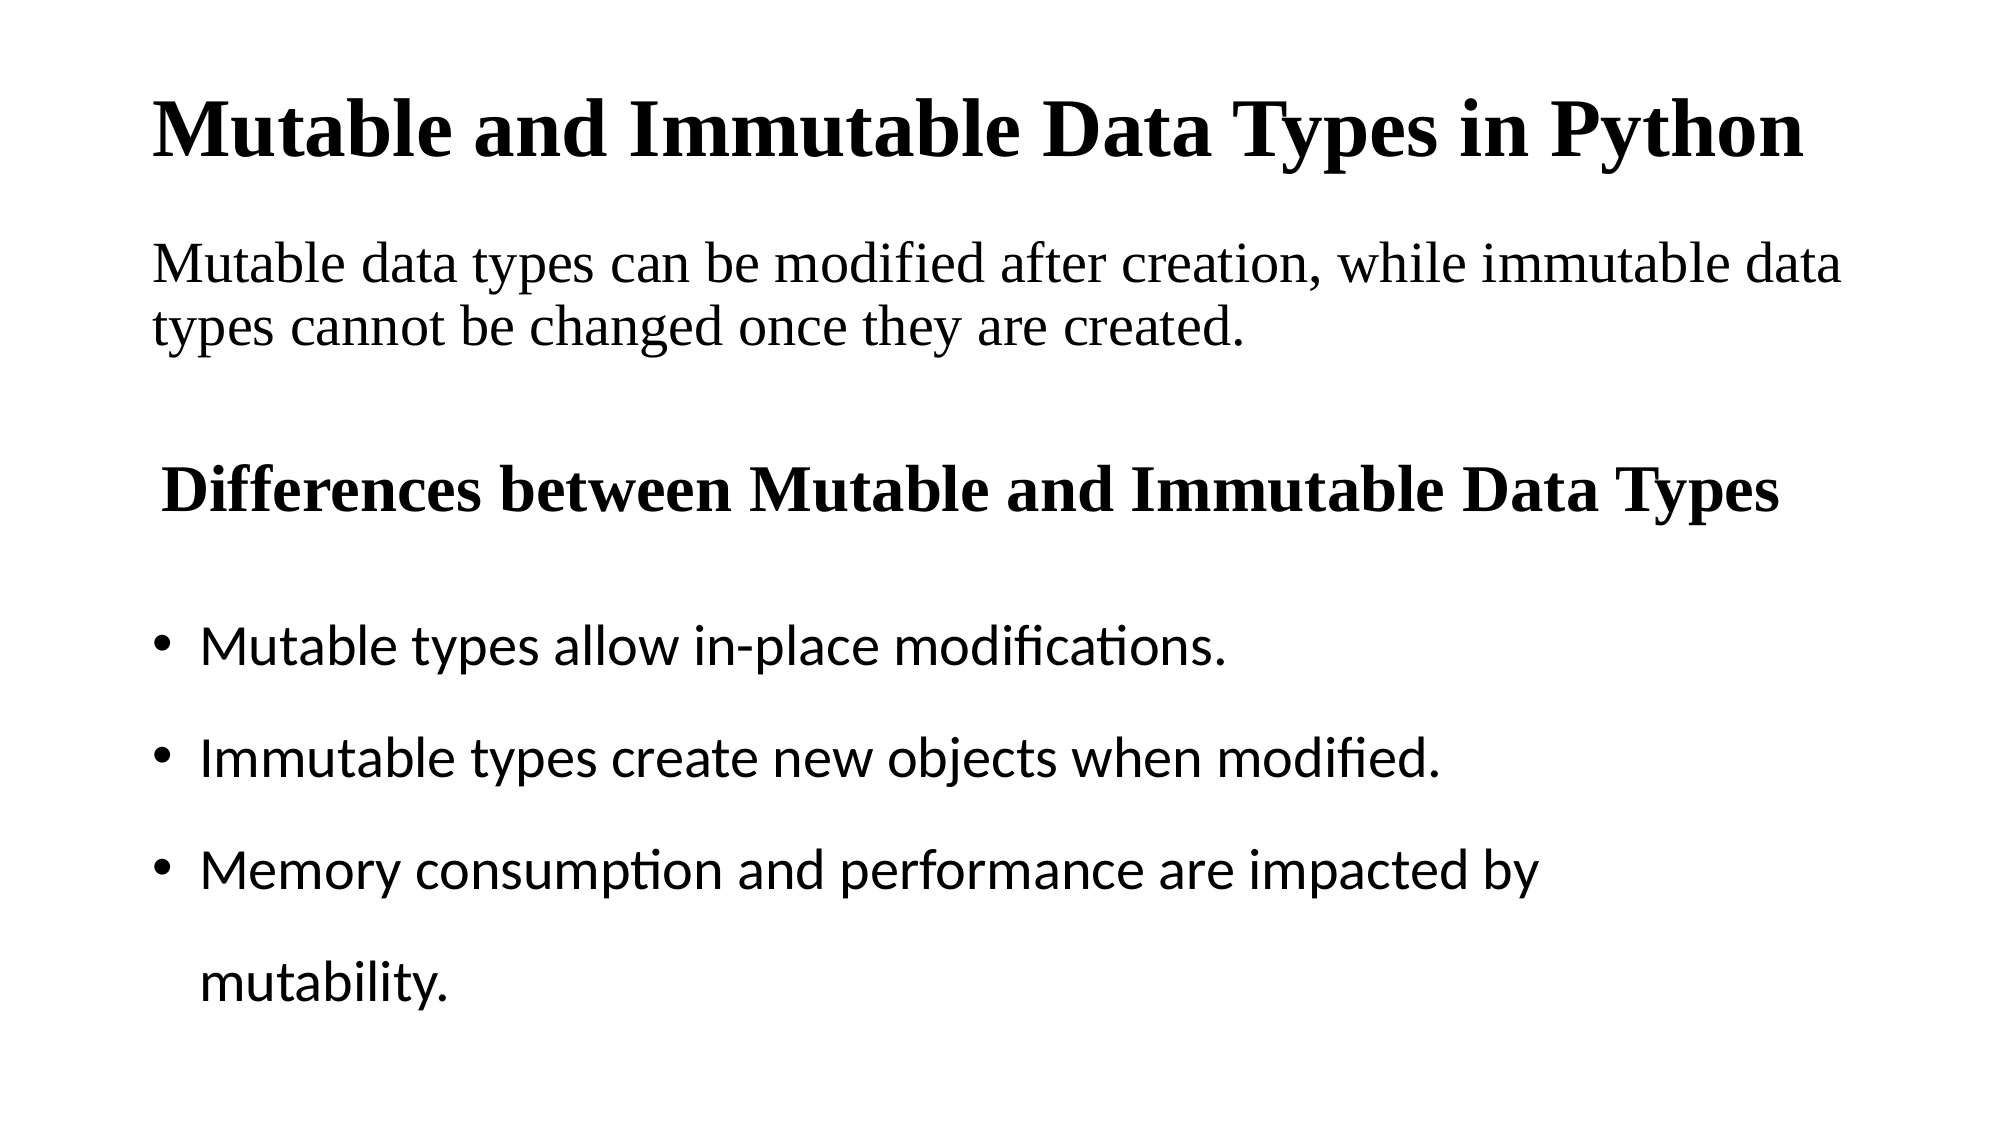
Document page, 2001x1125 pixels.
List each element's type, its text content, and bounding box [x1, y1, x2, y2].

text_box Differences between Mutable and Immutable Data Types [137, 437, 1807, 630]
list Mutable data types can be modified after creation, while immutable data types cannot be changed once they are created. [137, 224, 1863, 414]
text_box Mutable types allow in-place modifications. Immutable types create new objects when modified. Memory consumption and performance are impacted by mutability. [137, 557, 1778, 1005]
title Mutable and Immutable Data Types in Python [137, 59, 1863, 200]
